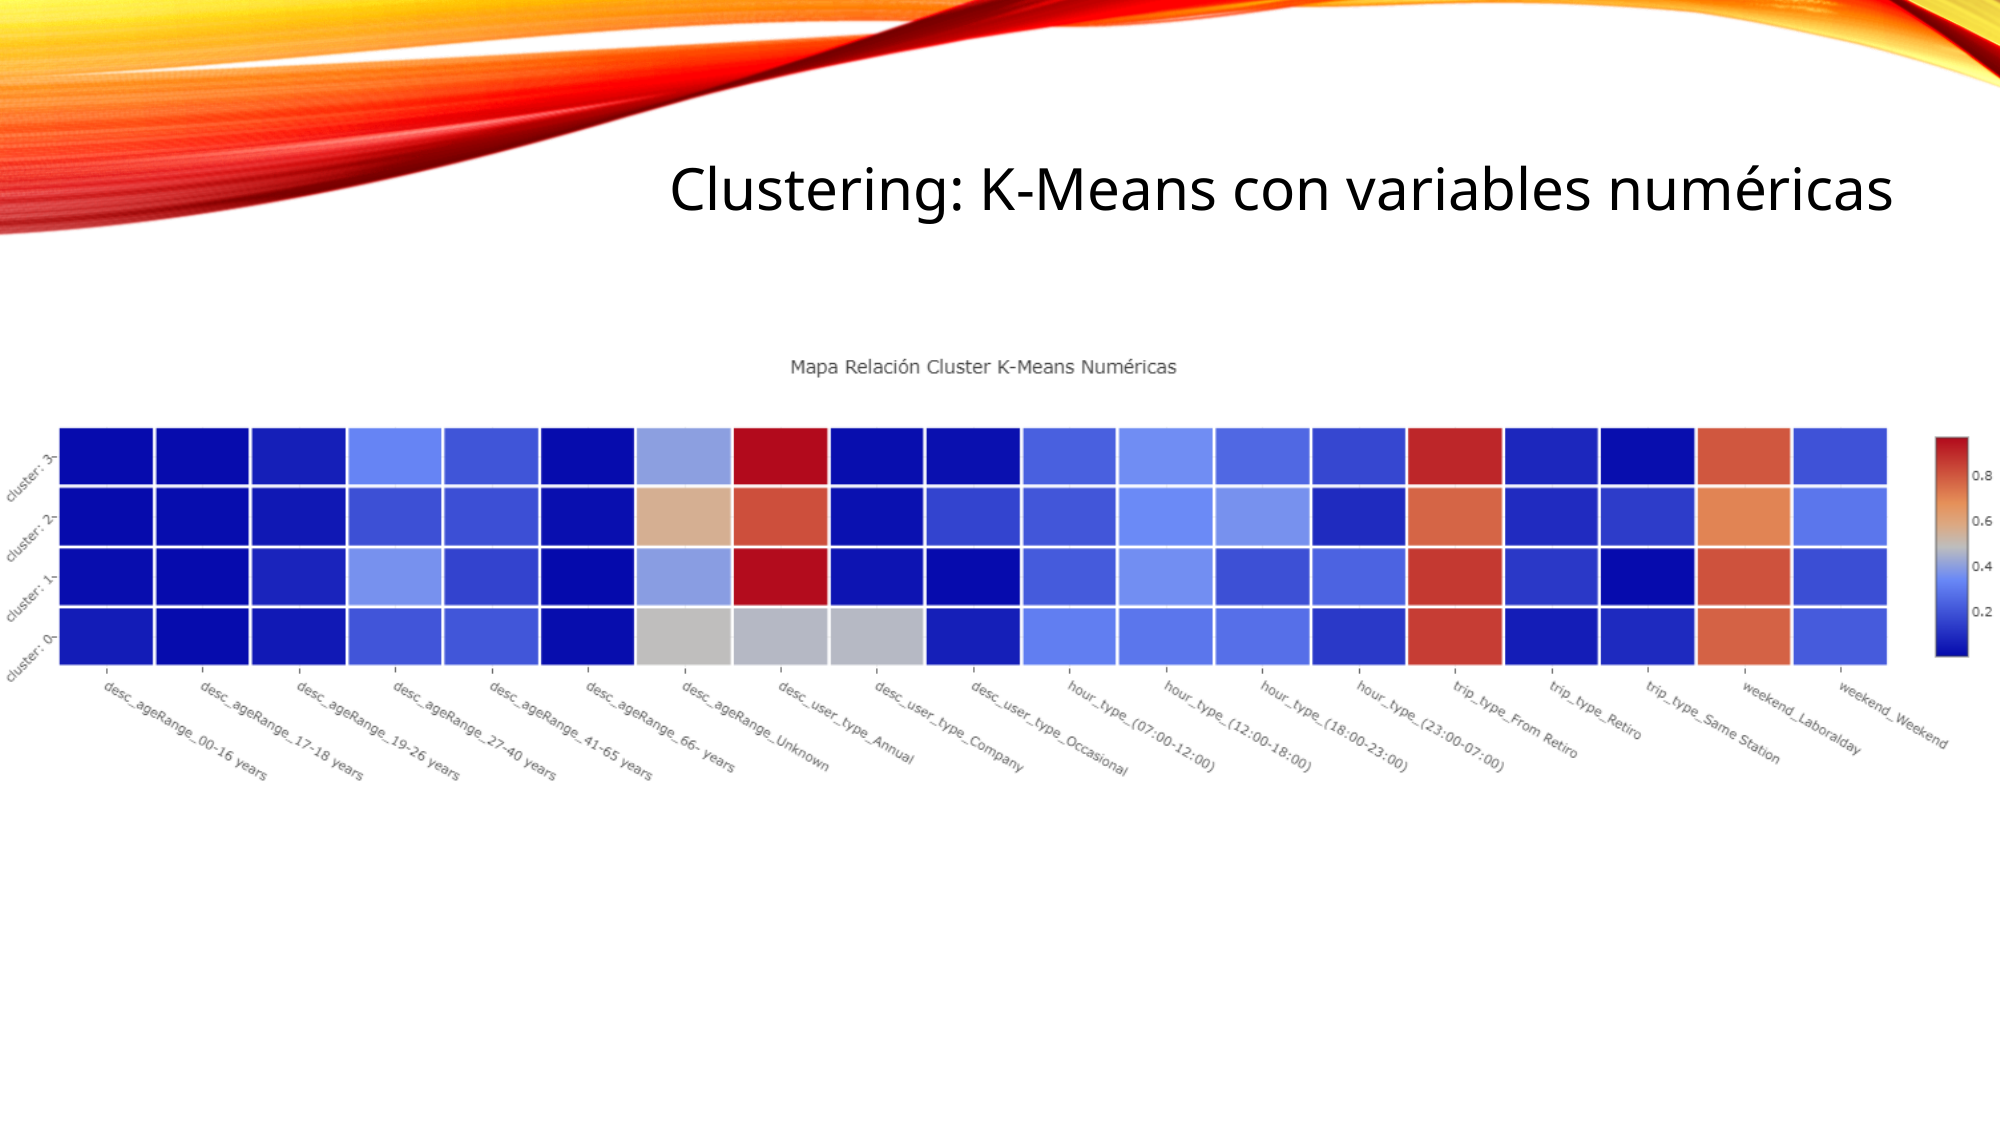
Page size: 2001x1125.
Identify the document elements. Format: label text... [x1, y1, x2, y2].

text_box Clustering: K-Means con variables numéricas [654, 144, 1950, 229]
picture [0, 0, 2000, 237]
picture [0, 339, 2000, 786]
